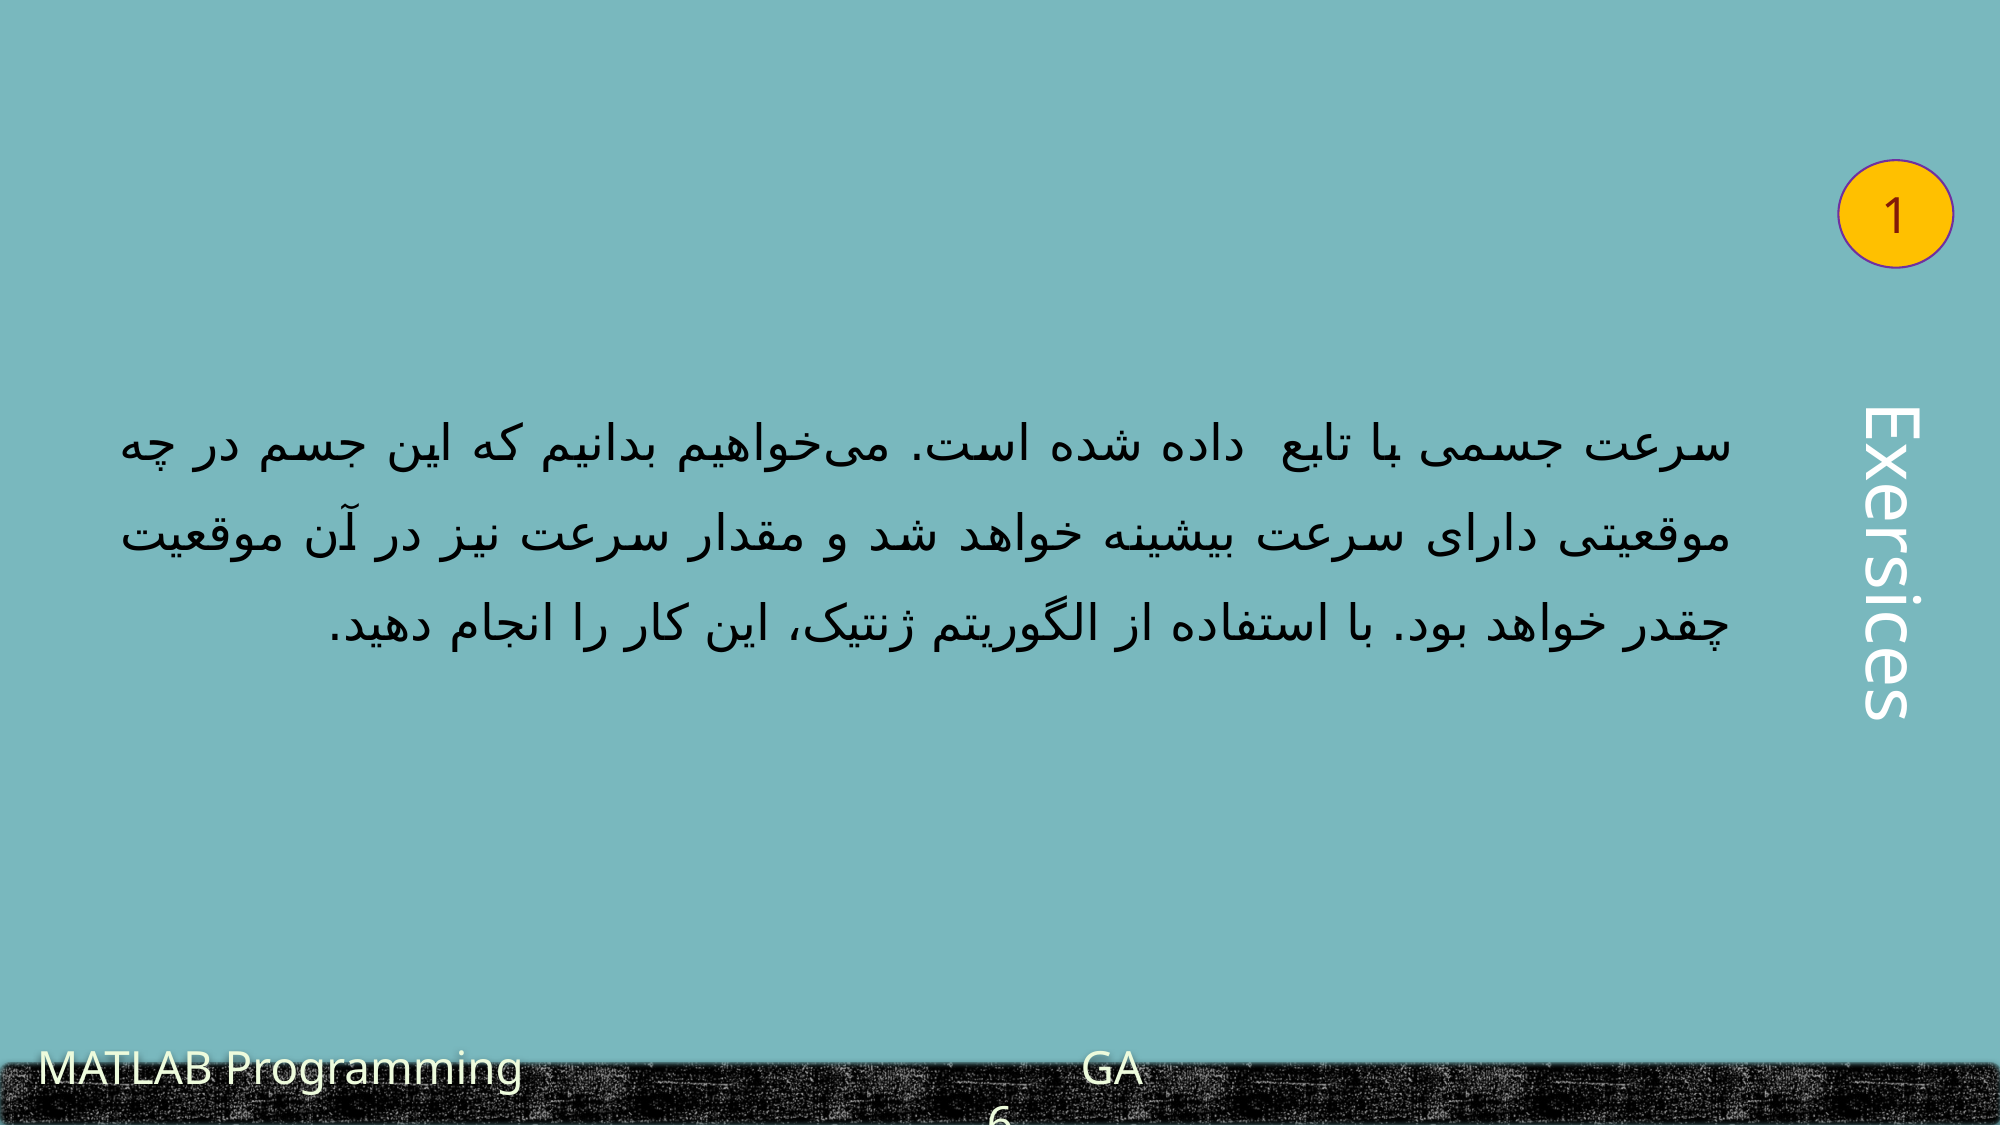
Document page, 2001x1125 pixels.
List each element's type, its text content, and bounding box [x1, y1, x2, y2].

text_box 1 [1837, 159, 1955, 269]
text_box Exersices [1844, 368, 1949, 757]
text_box MATLAB Programming GA 6 [7, 1070, 1996, 1121]
